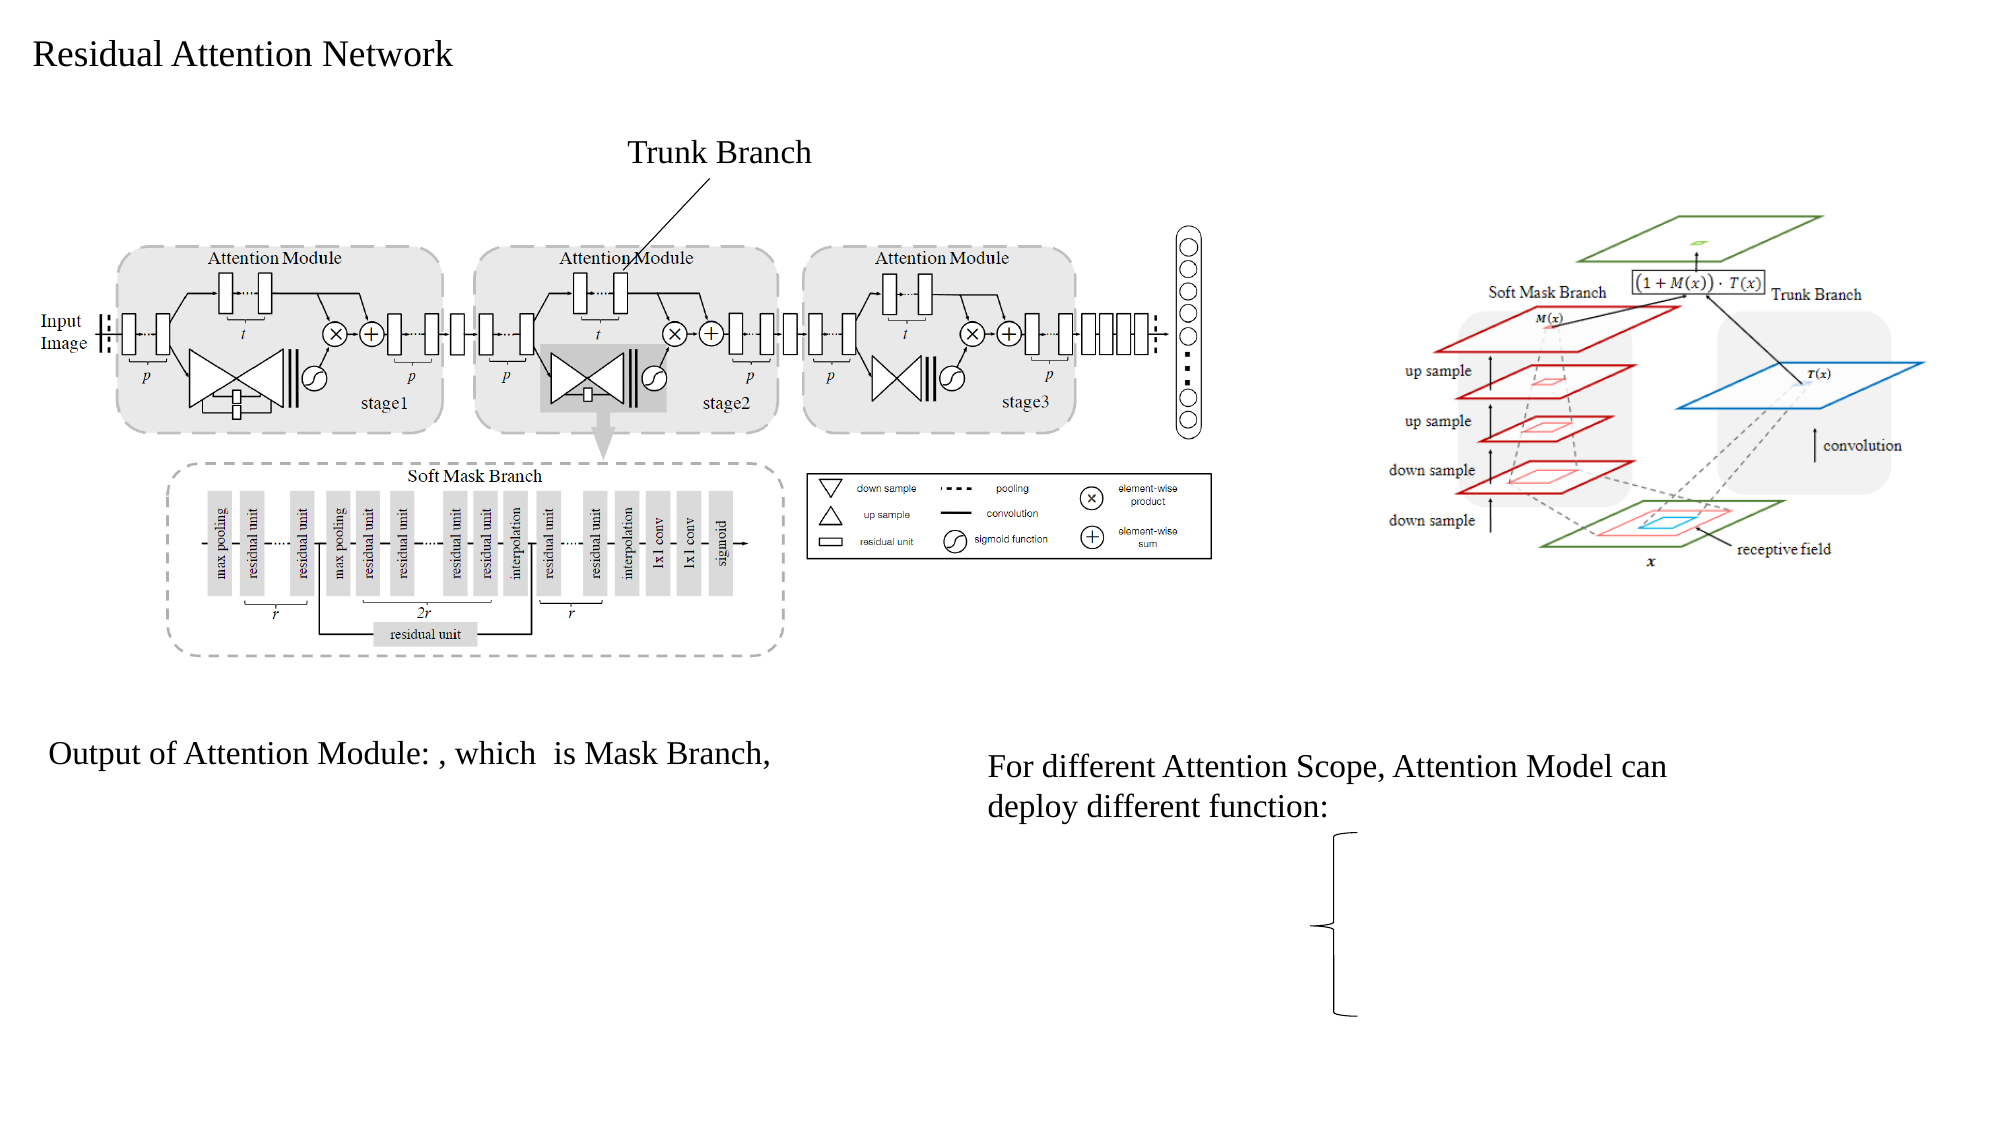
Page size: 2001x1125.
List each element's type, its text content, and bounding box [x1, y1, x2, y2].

text_box Trunk Branch [612, 122, 829, 178]
text_box Residual Attention Network [17, 21, 599, 82]
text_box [623, 178, 710, 271]
text_box [1310, 832, 1358, 1017]
text_box For different Attention Scope, Attention Model can deploy different function: [972, 736, 1742, 832]
picture [17, 178, 1229, 669]
picture [1371, 178, 1949, 579]
